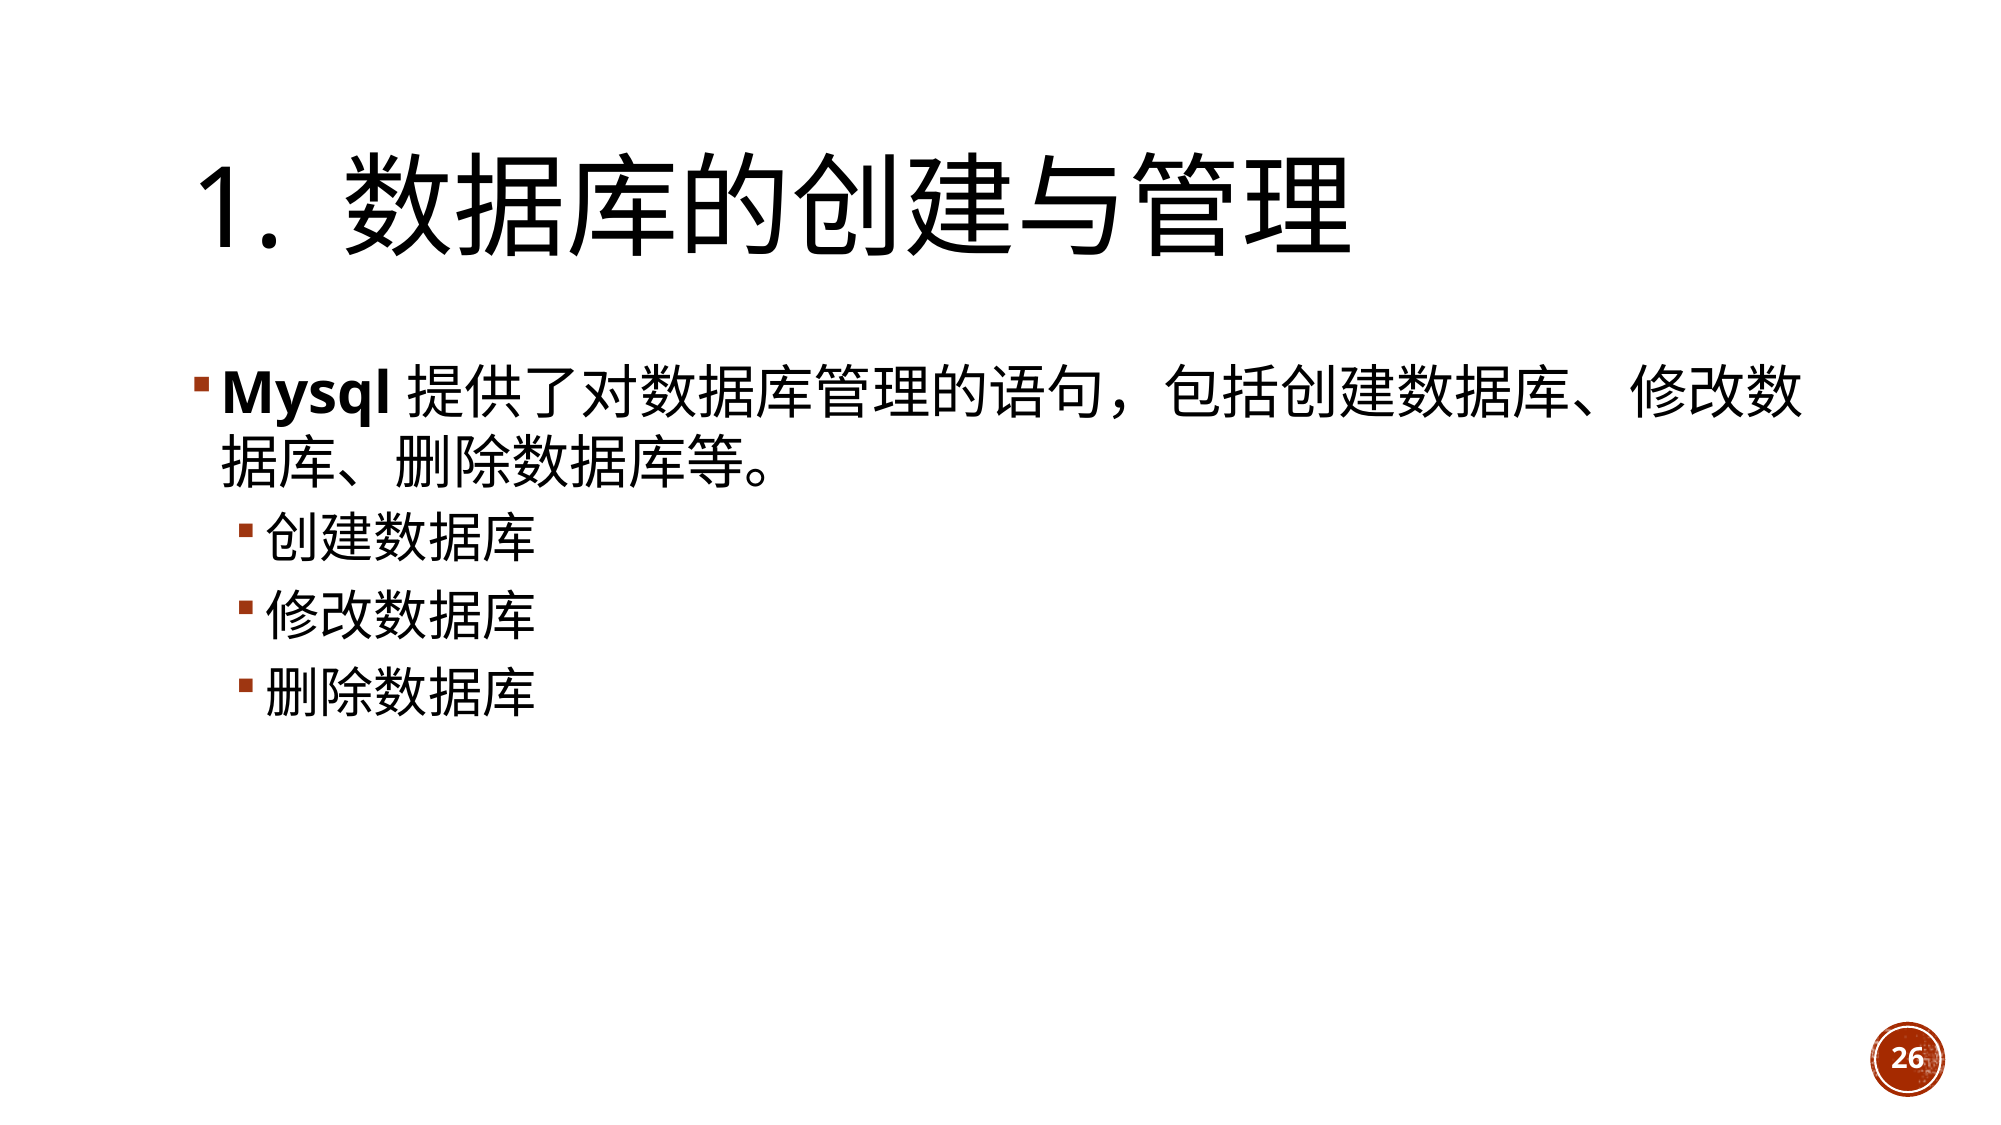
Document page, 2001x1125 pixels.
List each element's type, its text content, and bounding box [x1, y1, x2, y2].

title 1. 数据库的创建与管理 [175, 79, 1826, 344]
slide_number 26 [1855, 1028, 1961, 1089]
list Mysql提供了对数据库管理的语句，包括创建数据库、修改数据库、删除数据库等。 创建数据库 修改数据库 删除数据库 [175, 348, 1826, 1013]
